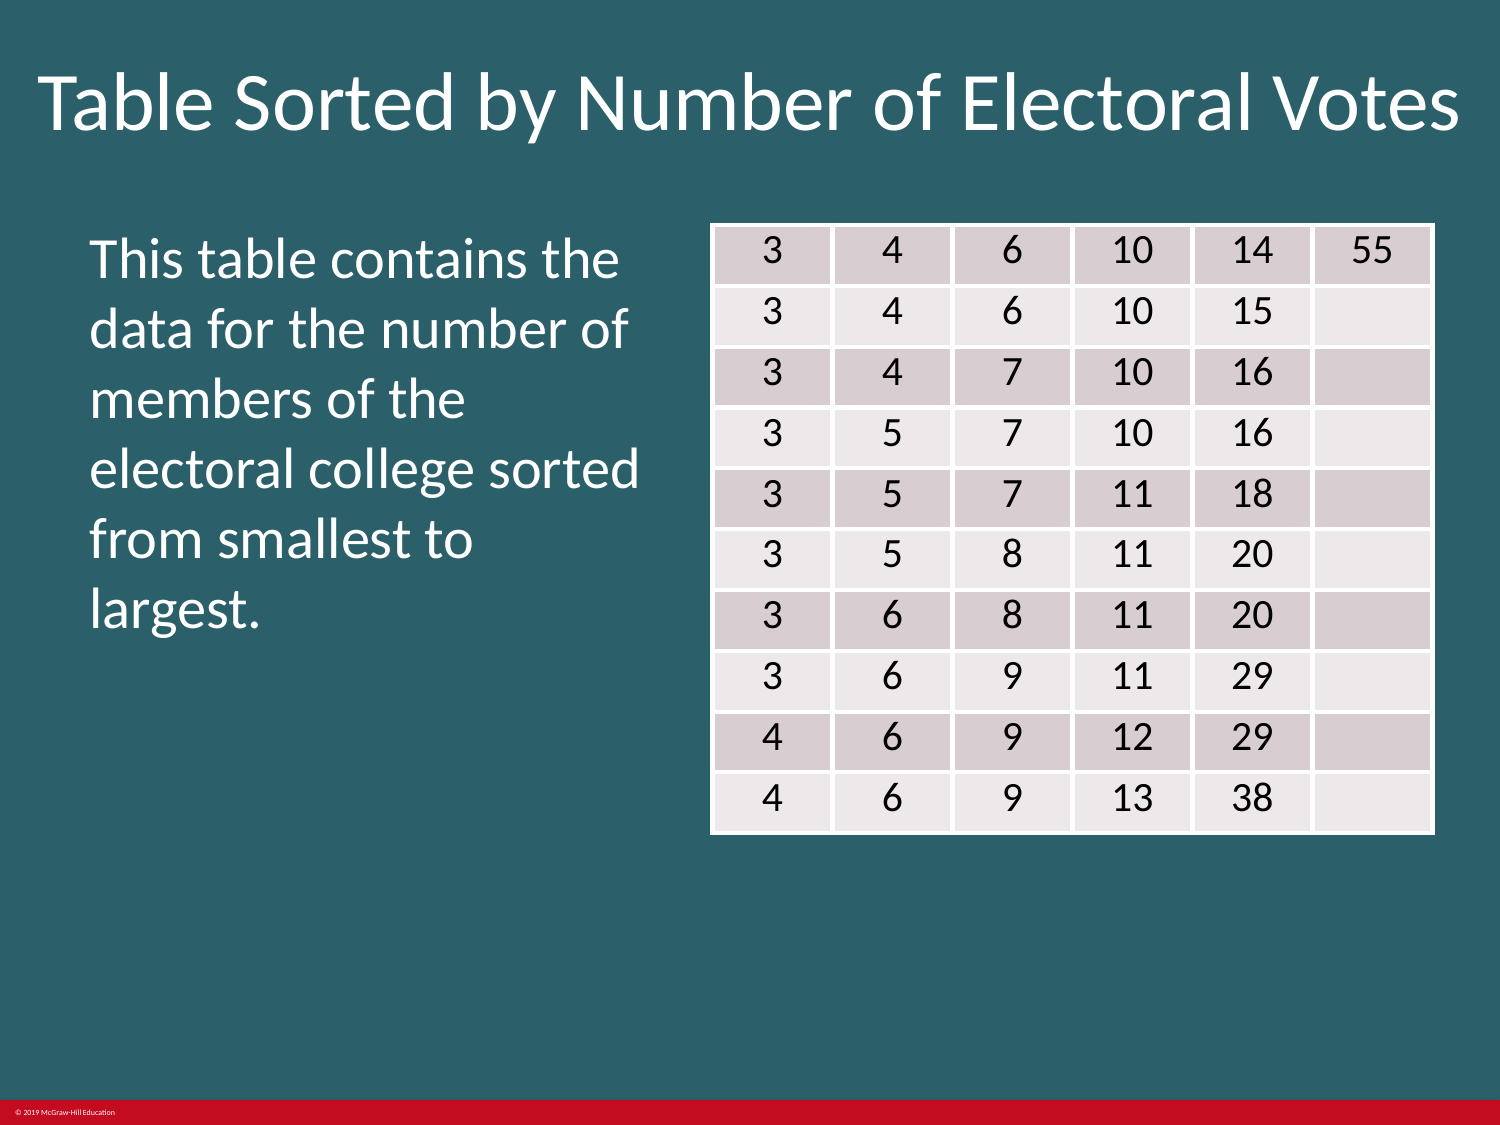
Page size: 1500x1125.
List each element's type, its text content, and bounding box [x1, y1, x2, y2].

table_cell 3 [715, 288, 830, 345]
table_cell [1315, 470, 1430, 527]
table_cell 4 [835, 349, 950, 405]
table_cell 3 [715, 349, 830, 405]
table_cell [1315, 288, 1430, 345]
table_header 6 [955, 227, 1070, 284]
table_cell [1315, 410, 1430, 466]
list This table contains the data for the number of members of the electoral college sorted from smallest to largest. [75, 212, 663, 1063]
table_cell [1315, 531, 1430, 588]
table_cell 6 [835, 592, 950, 649]
table_cell 6 [835, 774, 950, 831]
title Table Sorted by Number of Electoral Votes [0, 0, 1500, 195]
table_cell [1315, 653, 1430, 710]
table_cell 6 [835, 714, 950, 770]
table_cell 16 [1195, 410, 1310, 466]
table_cell 6 [955, 288, 1070, 345]
table_cell 11 [1075, 592, 1190, 649]
table_cell 38 [1195, 774, 1310, 831]
table_cell 20 [1195, 531, 1310, 588]
table_cell 13 [1075, 774, 1190, 831]
table_header 10 [1075, 227, 1190, 284]
table_cell 9 [955, 653, 1070, 710]
table_cell 11 [1075, 653, 1190, 710]
table_cell 7 [955, 410, 1070, 466]
table_cell 10 [1075, 410, 1190, 466]
table_cell 15 [1195, 288, 1310, 345]
table_cell 9 [955, 714, 1070, 770]
table_header 3 [715, 227, 830, 284]
table_cell [1315, 774, 1430, 831]
table_cell 4 [835, 288, 950, 345]
table_cell 7 [955, 470, 1070, 527]
table_cell 12 [1075, 714, 1190, 770]
table_header 55 [1315, 227, 1430, 284]
table_header 4 [835, 227, 950, 284]
table_cell 8 [955, 531, 1070, 588]
table_header 14 [1195, 227, 1310, 284]
table_cell 3 [715, 531, 830, 588]
table_cell 29 [1195, 653, 1310, 710]
table_cell 3 [715, 592, 830, 649]
table_cell 10 [1075, 288, 1190, 345]
table_cell [1315, 592, 1430, 649]
table_cell 5 [835, 531, 950, 588]
table_cell [1315, 349, 1430, 405]
table_cell 20 [1195, 592, 1310, 649]
table_cell 9 [955, 774, 1070, 831]
table_cell 3 [715, 470, 830, 527]
table_cell 4 [715, 714, 830, 770]
table_cell 3 [715, 410, 830, 466]
table_cell 5 [835, 410, 950, 466]
table_cell 3 [715, 653, 830, 710]
table_cell 7 [955, 349, 1070, 405]
table_cell 8 [955, 592, 1070, 649]
table_cell 6 [835, 653, 950, 710]
table_cell 4 [715, 774, 830, 831]
table_cell 5 [835, 470, 950, 527]
table_cell [1315, 714, 1430, 770]
table_cell 10 [1075, 349, 1190, 405]
table_cell 16 [1195, 349, 1310, 405]
table_cell 11 [1075, 531, 1190, 588]
table_cell 11 [1075, 470, 1190, 527]
table_cell 18 [1195, 470, 1310, 527]
table_cell 29 [1195, 714, 1310, 770]
